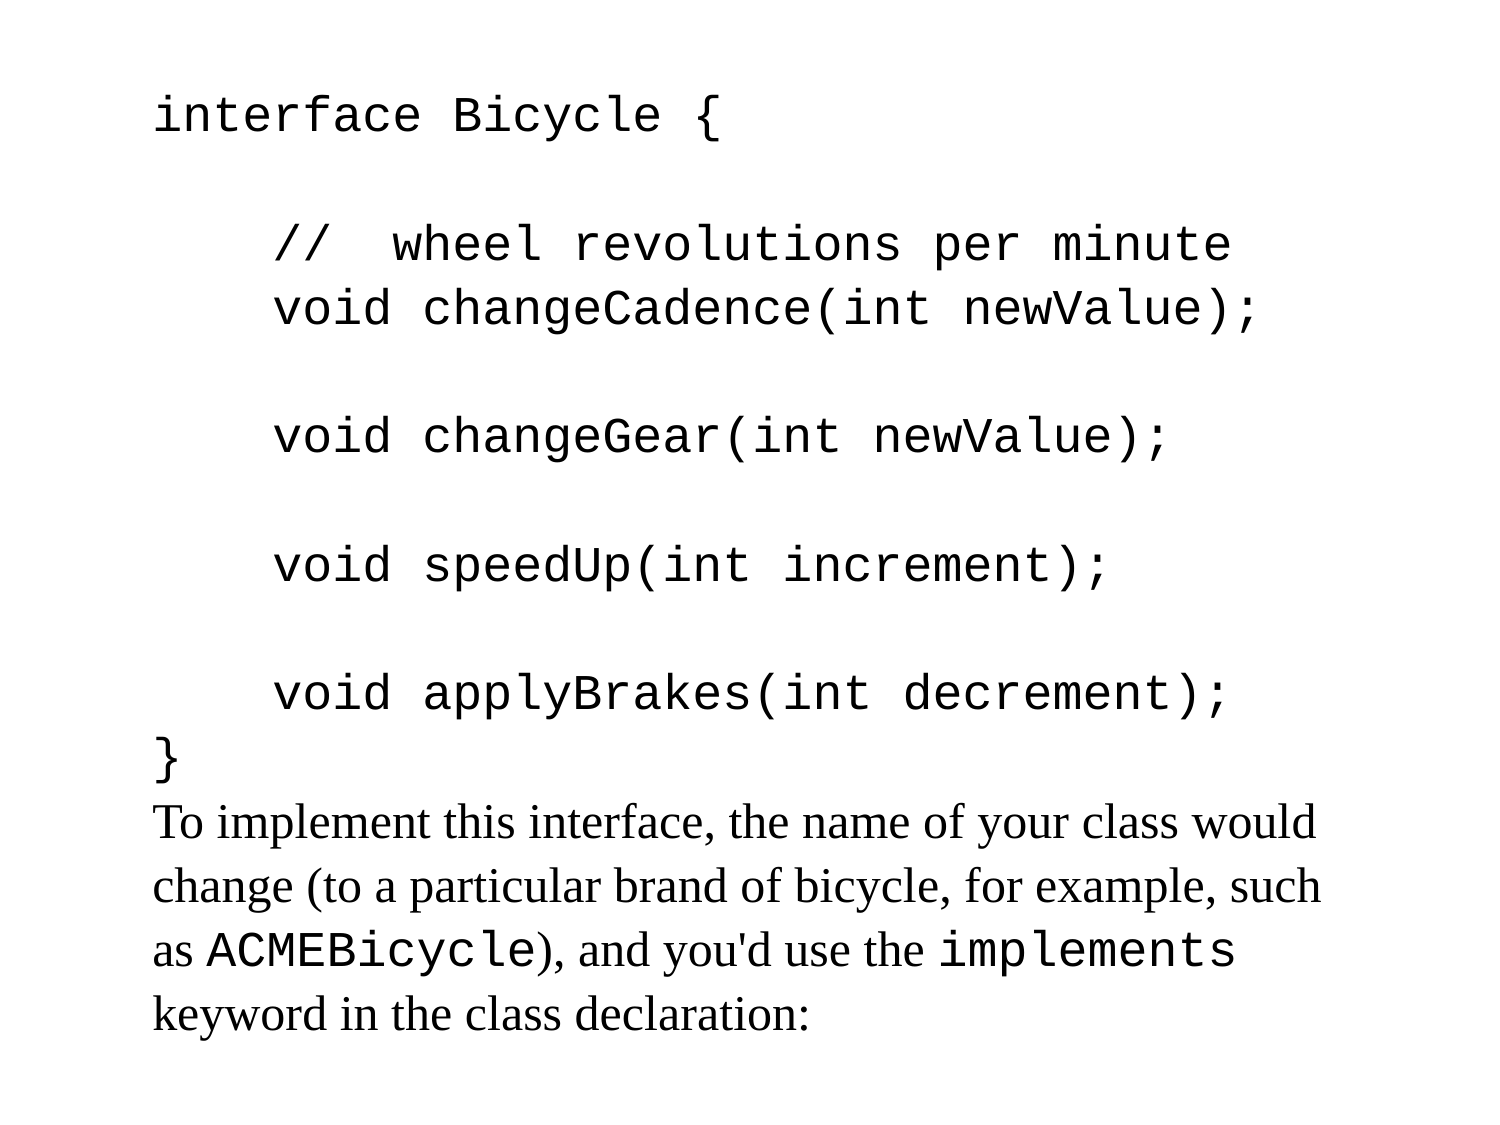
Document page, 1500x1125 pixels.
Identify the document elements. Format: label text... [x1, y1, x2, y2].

text_box interface Bicycle { // wheel revolutions per minute void changeCadence(int newValue); void changeGear(int newValue); void speedUp(int increment); void applyBrakes(int decrement); } To implement this interface, the name of your class would change (to a particular brand of bicycle, for example, such as ACMEBicycle), and you'd use the implements keyword in the class declaration: [137, 70, 1377, 1048]
